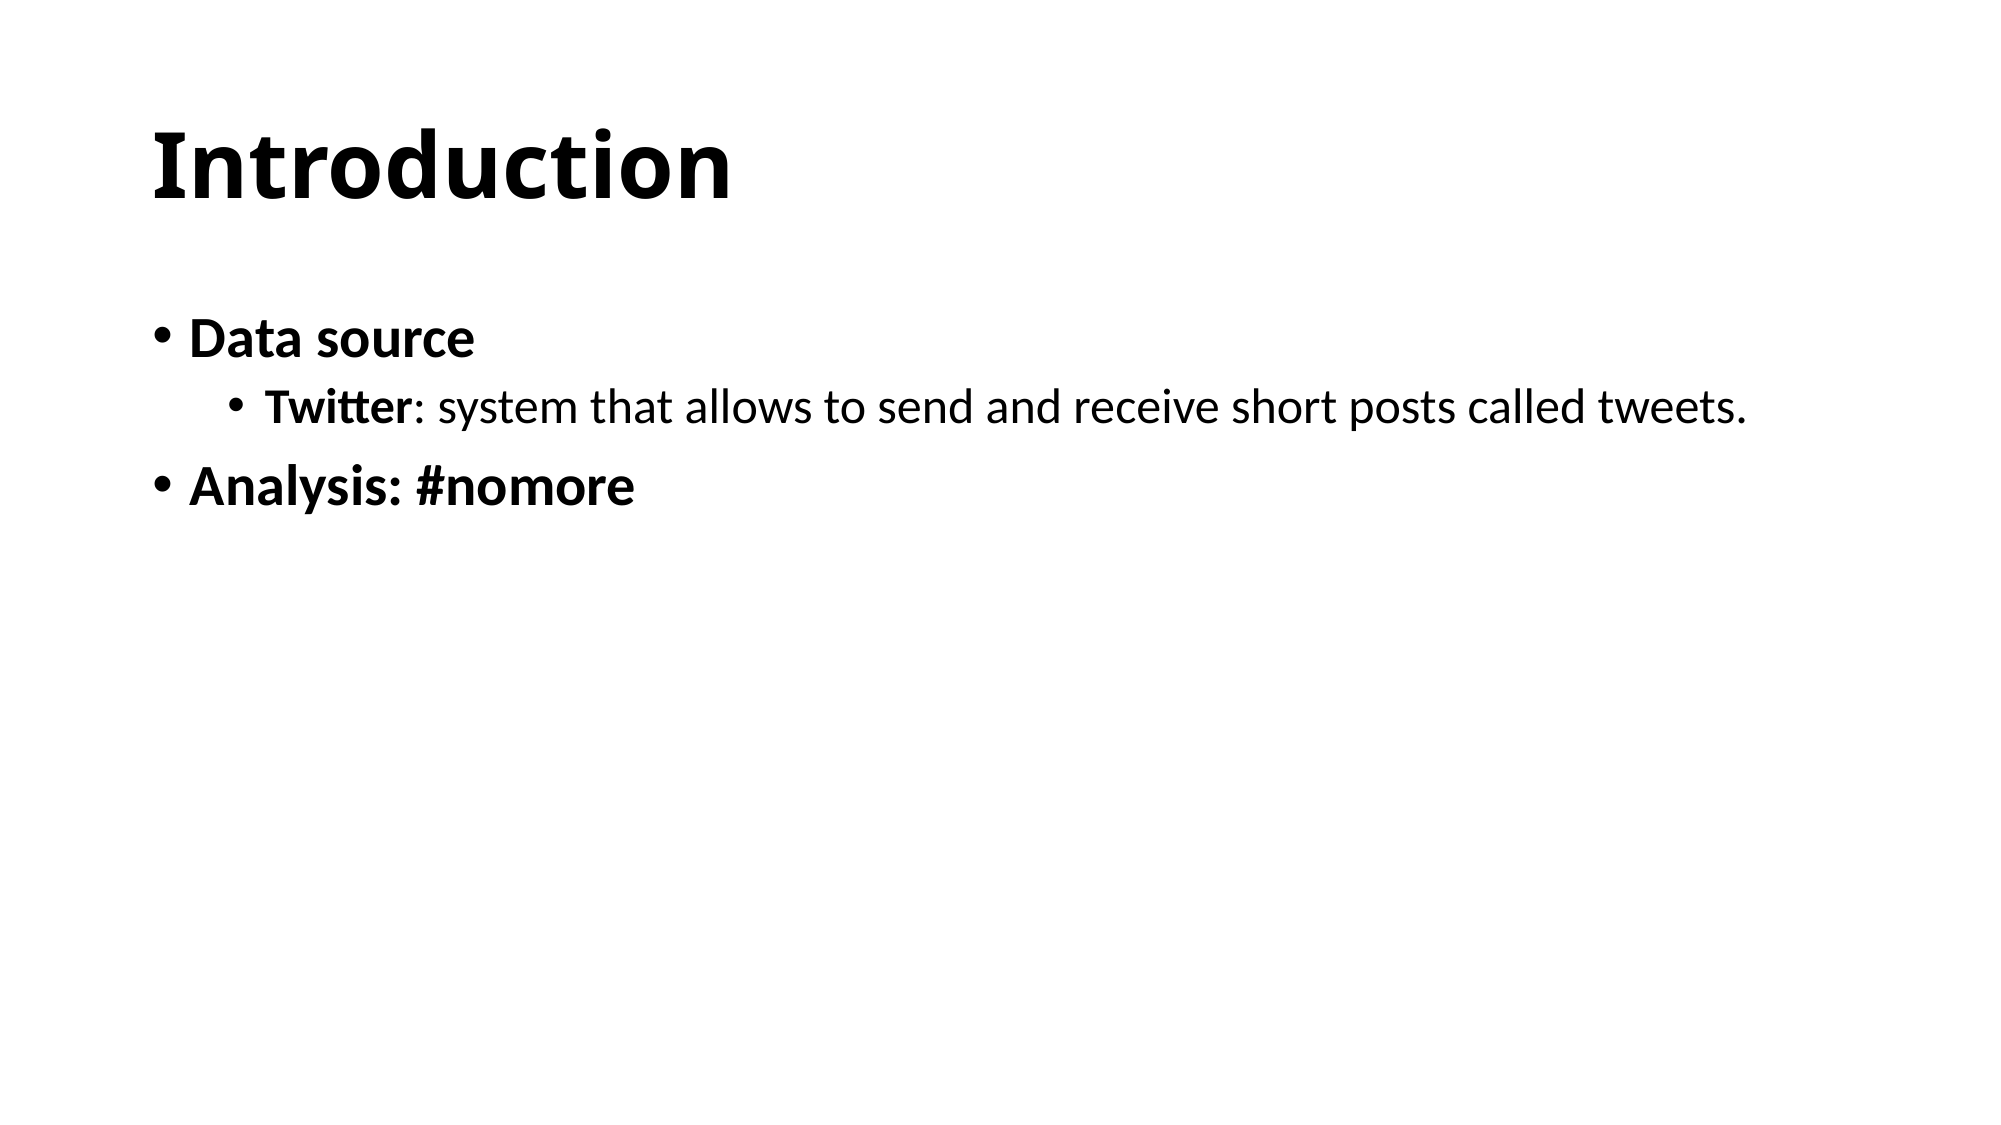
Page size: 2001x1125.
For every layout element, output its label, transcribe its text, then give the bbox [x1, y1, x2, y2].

list Data source Twitter: system that allows to send and receive short posts called tweets. Analysis: #nomore [137, 299, 1863, 1014]
title Introduction [137, 59, 1863, 278]
